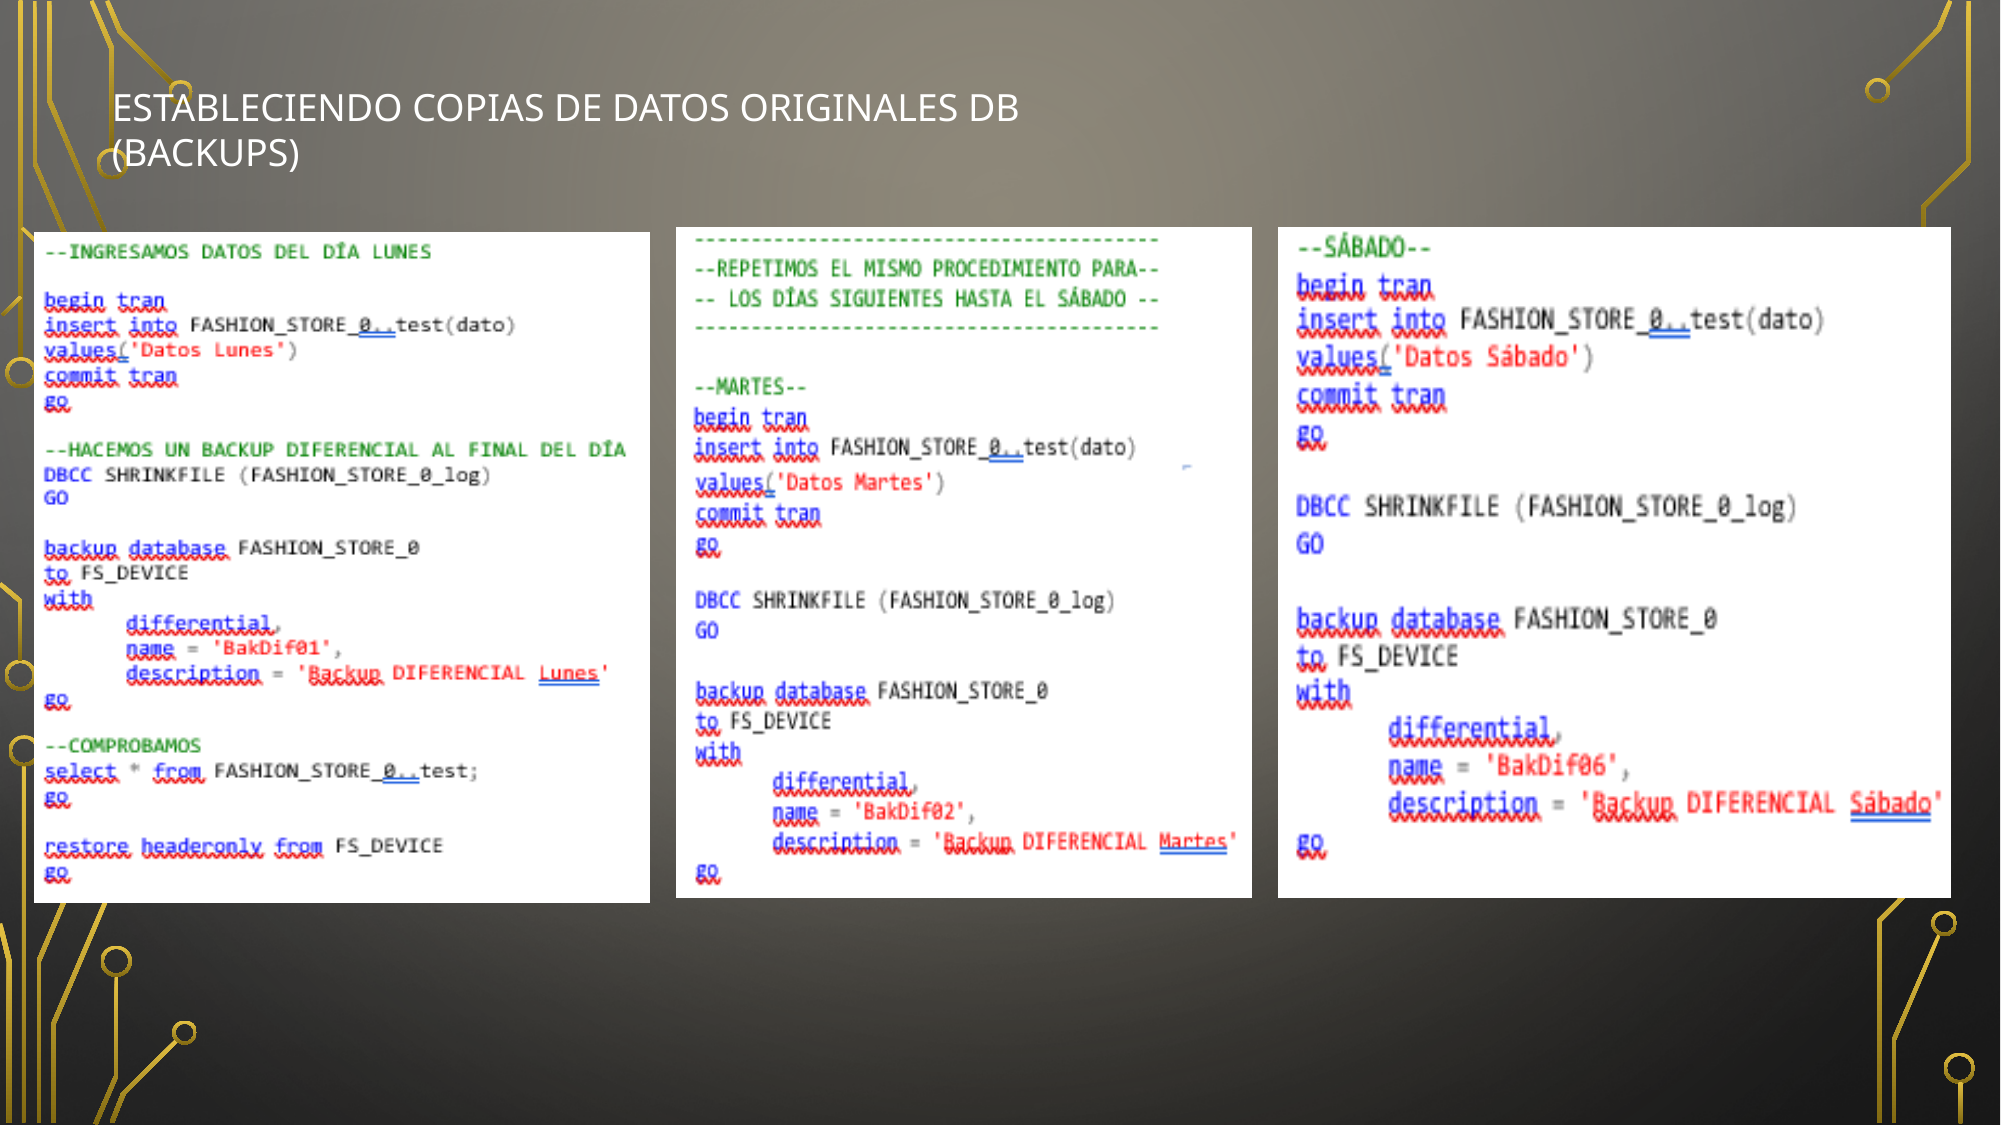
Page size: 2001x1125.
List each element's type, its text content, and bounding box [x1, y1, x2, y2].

picture [1278, 227, 1951, 898]
picture [34, 232, 650, 903]
picture [676, 227, 1252, 898]
text_box ESTABLECIENDO COPIAS DE DATOS ORIGINALES DB (BACKUPS) [97, 31, 1099, 182]
